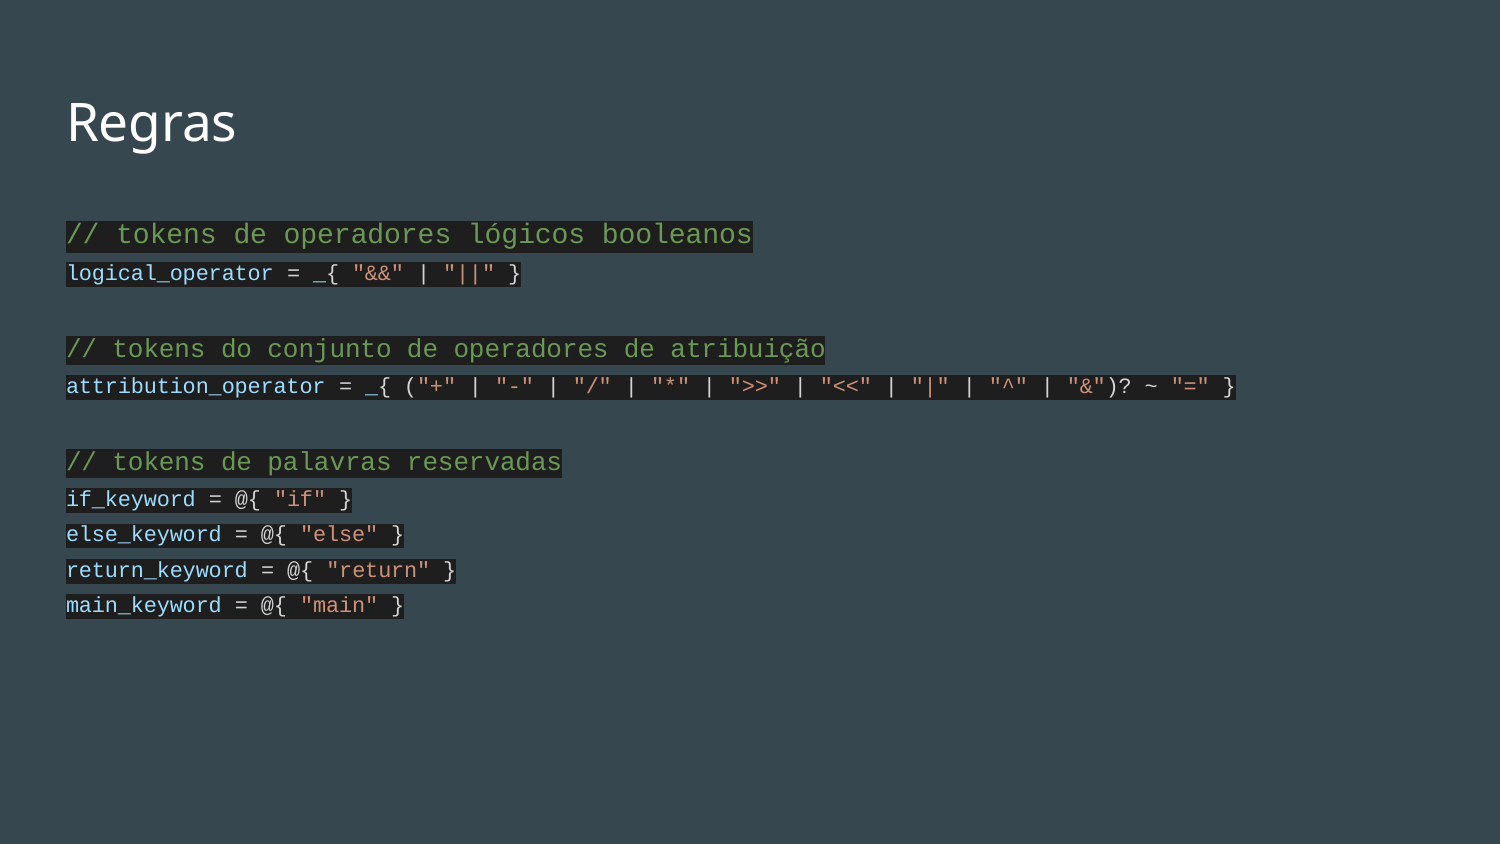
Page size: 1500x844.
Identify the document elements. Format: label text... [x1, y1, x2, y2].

list // tokens de operadores lógicos booleanos logical_operator = _{ "&&" | "||" } // tokens do conjunto de operadores de atribuição attribution_operator = _{ ("+" | "-" | "/" | "*" | ">>" | "<<" | "|" | "^" | "&")? ~ "=" } // tokens de palavras reservadas if_keyword = @{ "if" } else_keyword = @{ "else" } return_keyword = @{ "return" } main_keyword = @{ "main" } [51, 189, 1449, 788]
title Regras [51, 72, 1449, 167]
